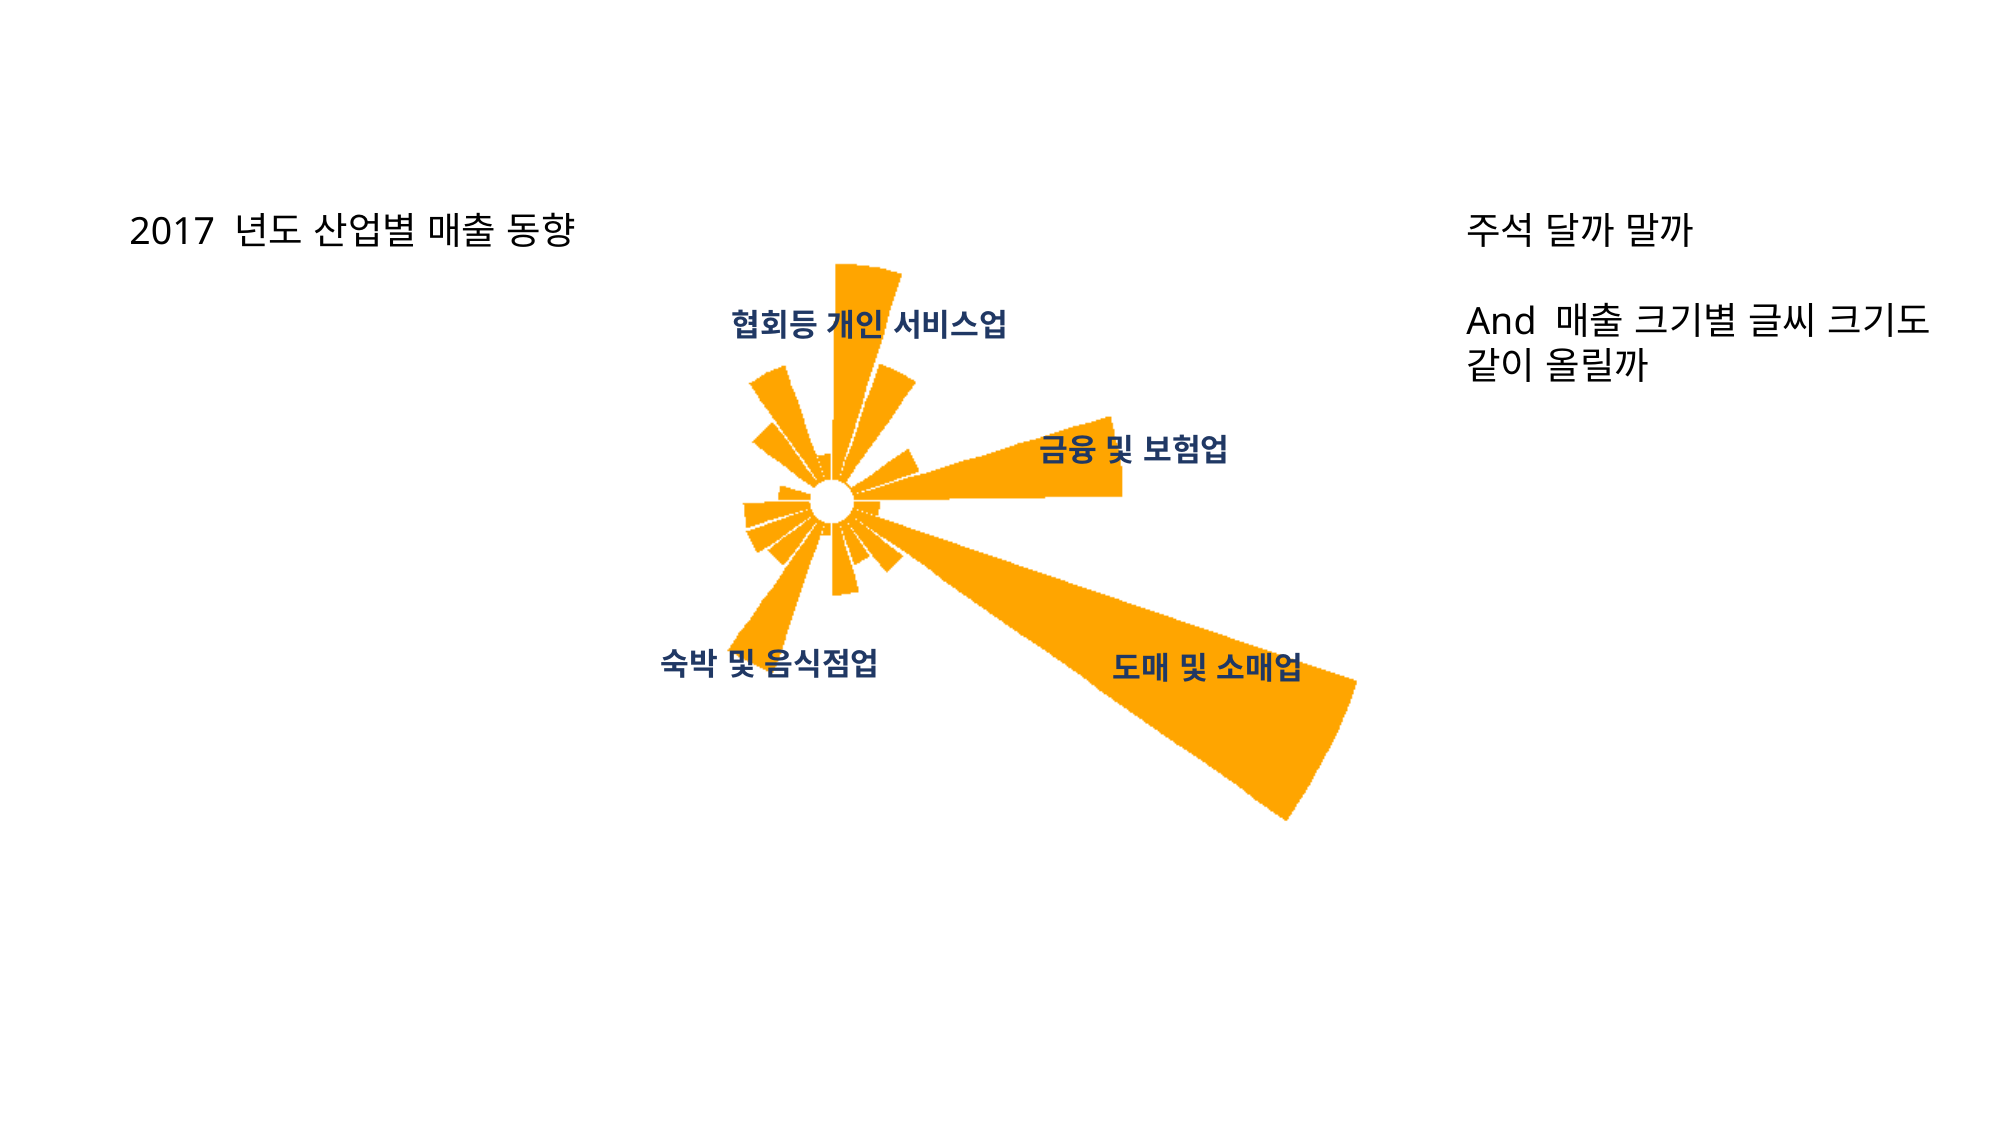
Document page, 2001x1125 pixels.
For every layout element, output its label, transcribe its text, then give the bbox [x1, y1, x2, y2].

text_box 2017 년도 산업별 매출 동향 [114, 199, 499, 395]
text_box 주석 달까 말까 And 매출 크기별 글씨 크기도 같이 올릴까 [1451, 199, 1958, 395]
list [499, 89, 1413, 885]
